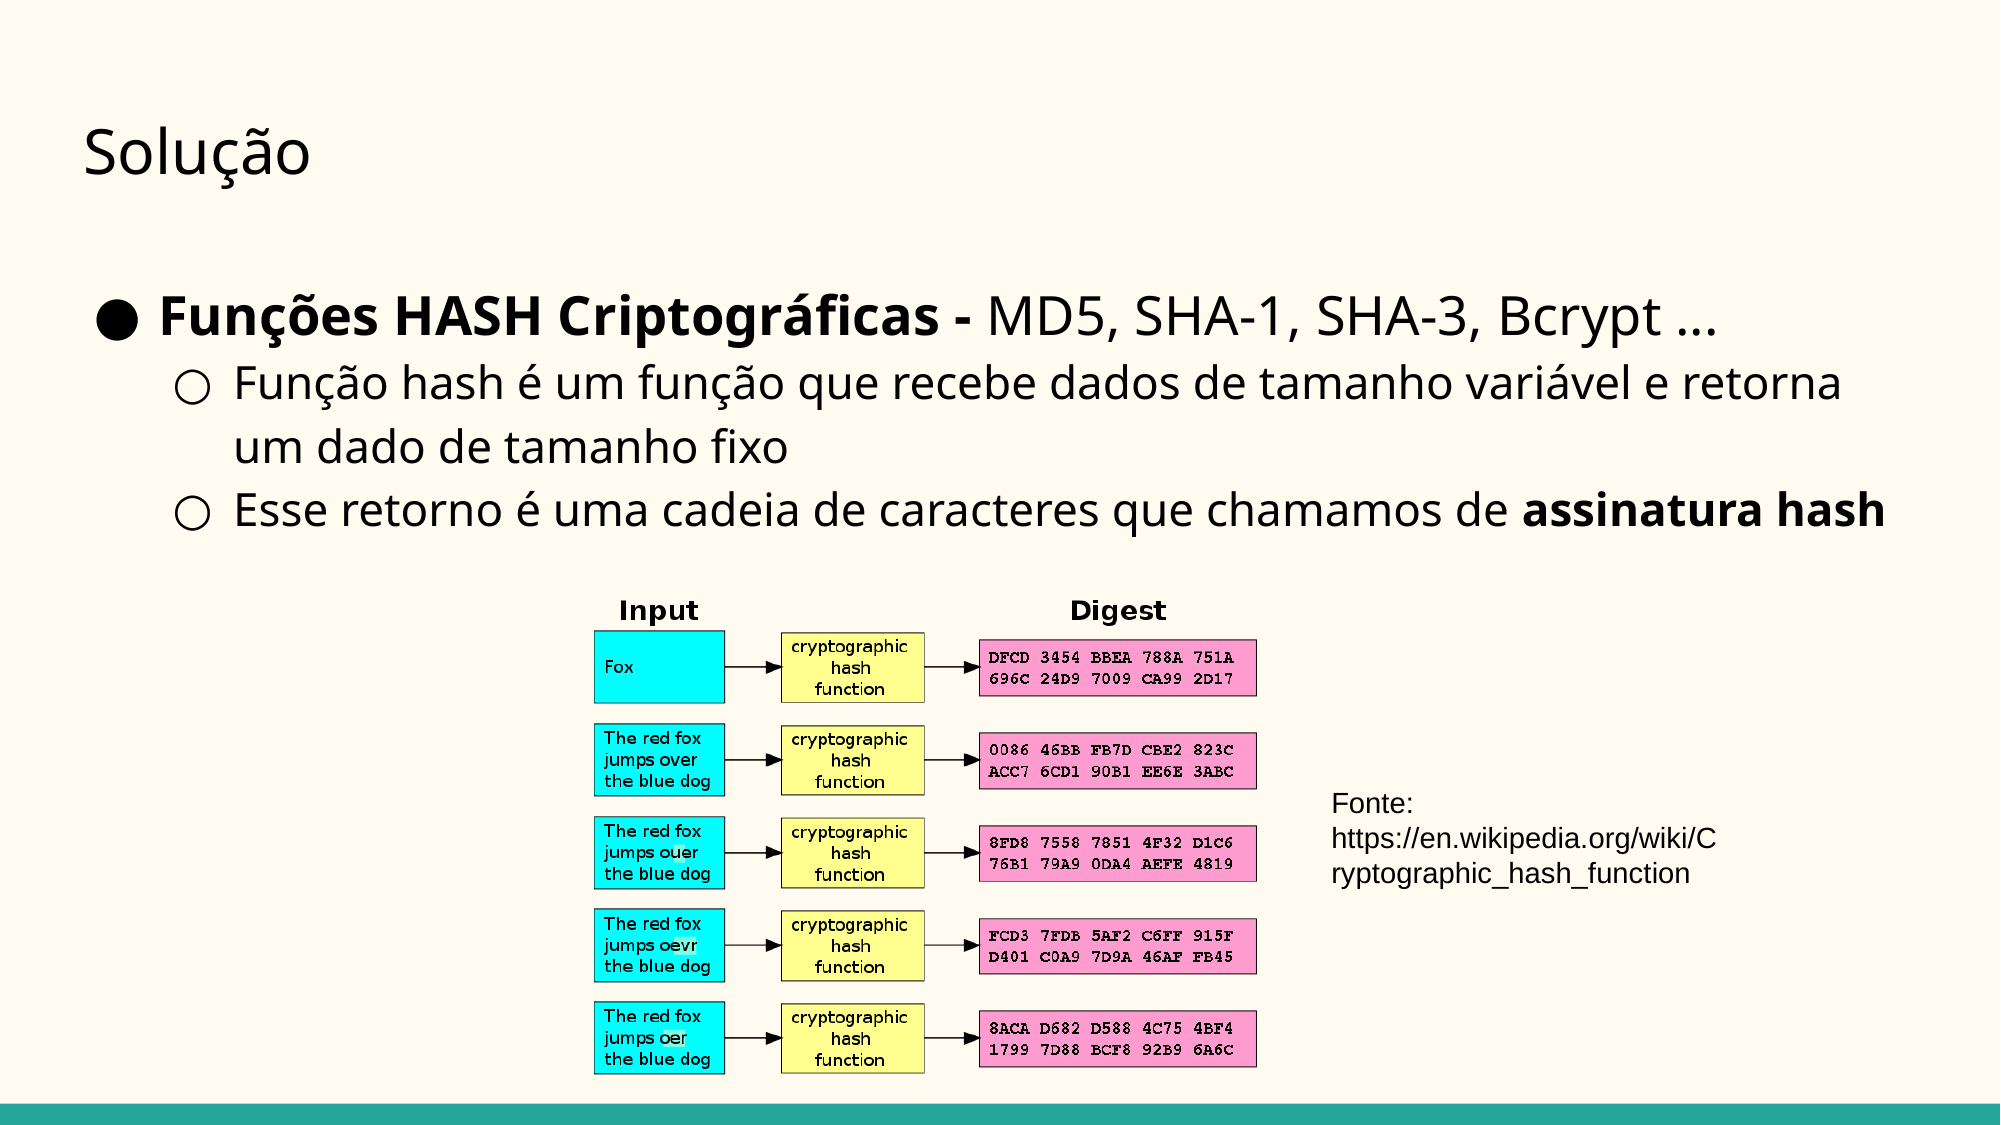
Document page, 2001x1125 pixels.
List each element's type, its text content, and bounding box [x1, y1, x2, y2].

list Funções HASH Criptográficas - MD5, SHA-1, SHA-3, Bcrypt ... Função hash é um função que recebe dados de tamanho variável e retorna um dado de tamanho fixo Esse retorno é uma cadeia de caracteres que chamamos de assinatura hash [68, 256, 1932, 1000]
title Solução [68, 97, 1932, 232]
picture [582, 588, 1268, 1085]
text_box Fonte: https://en.wikipedia.org/wiki/Cryptographic_hash_function [1316, 590, 1735, 1083]
